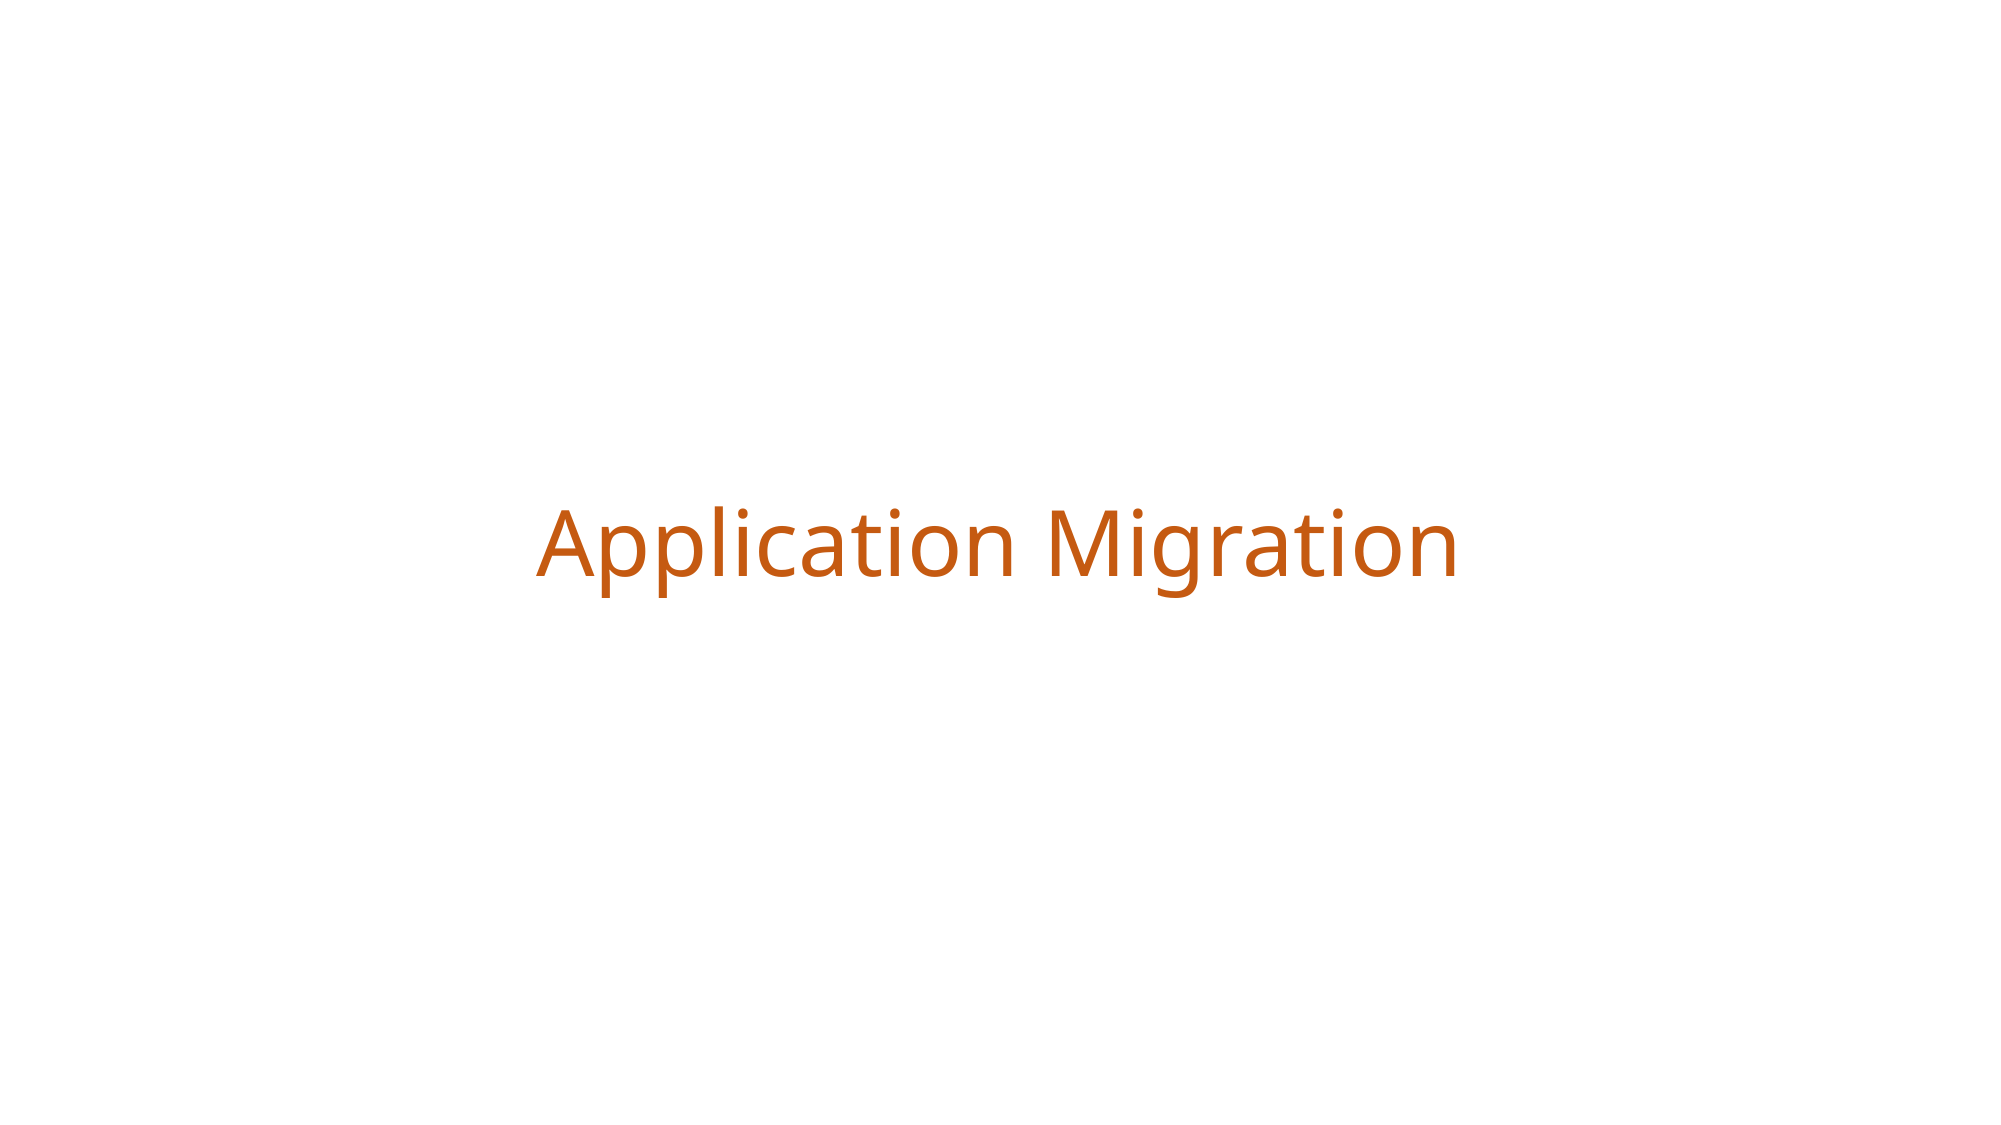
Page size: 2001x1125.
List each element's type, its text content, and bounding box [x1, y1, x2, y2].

title Application Migration [174, 105, 1825, 989]
